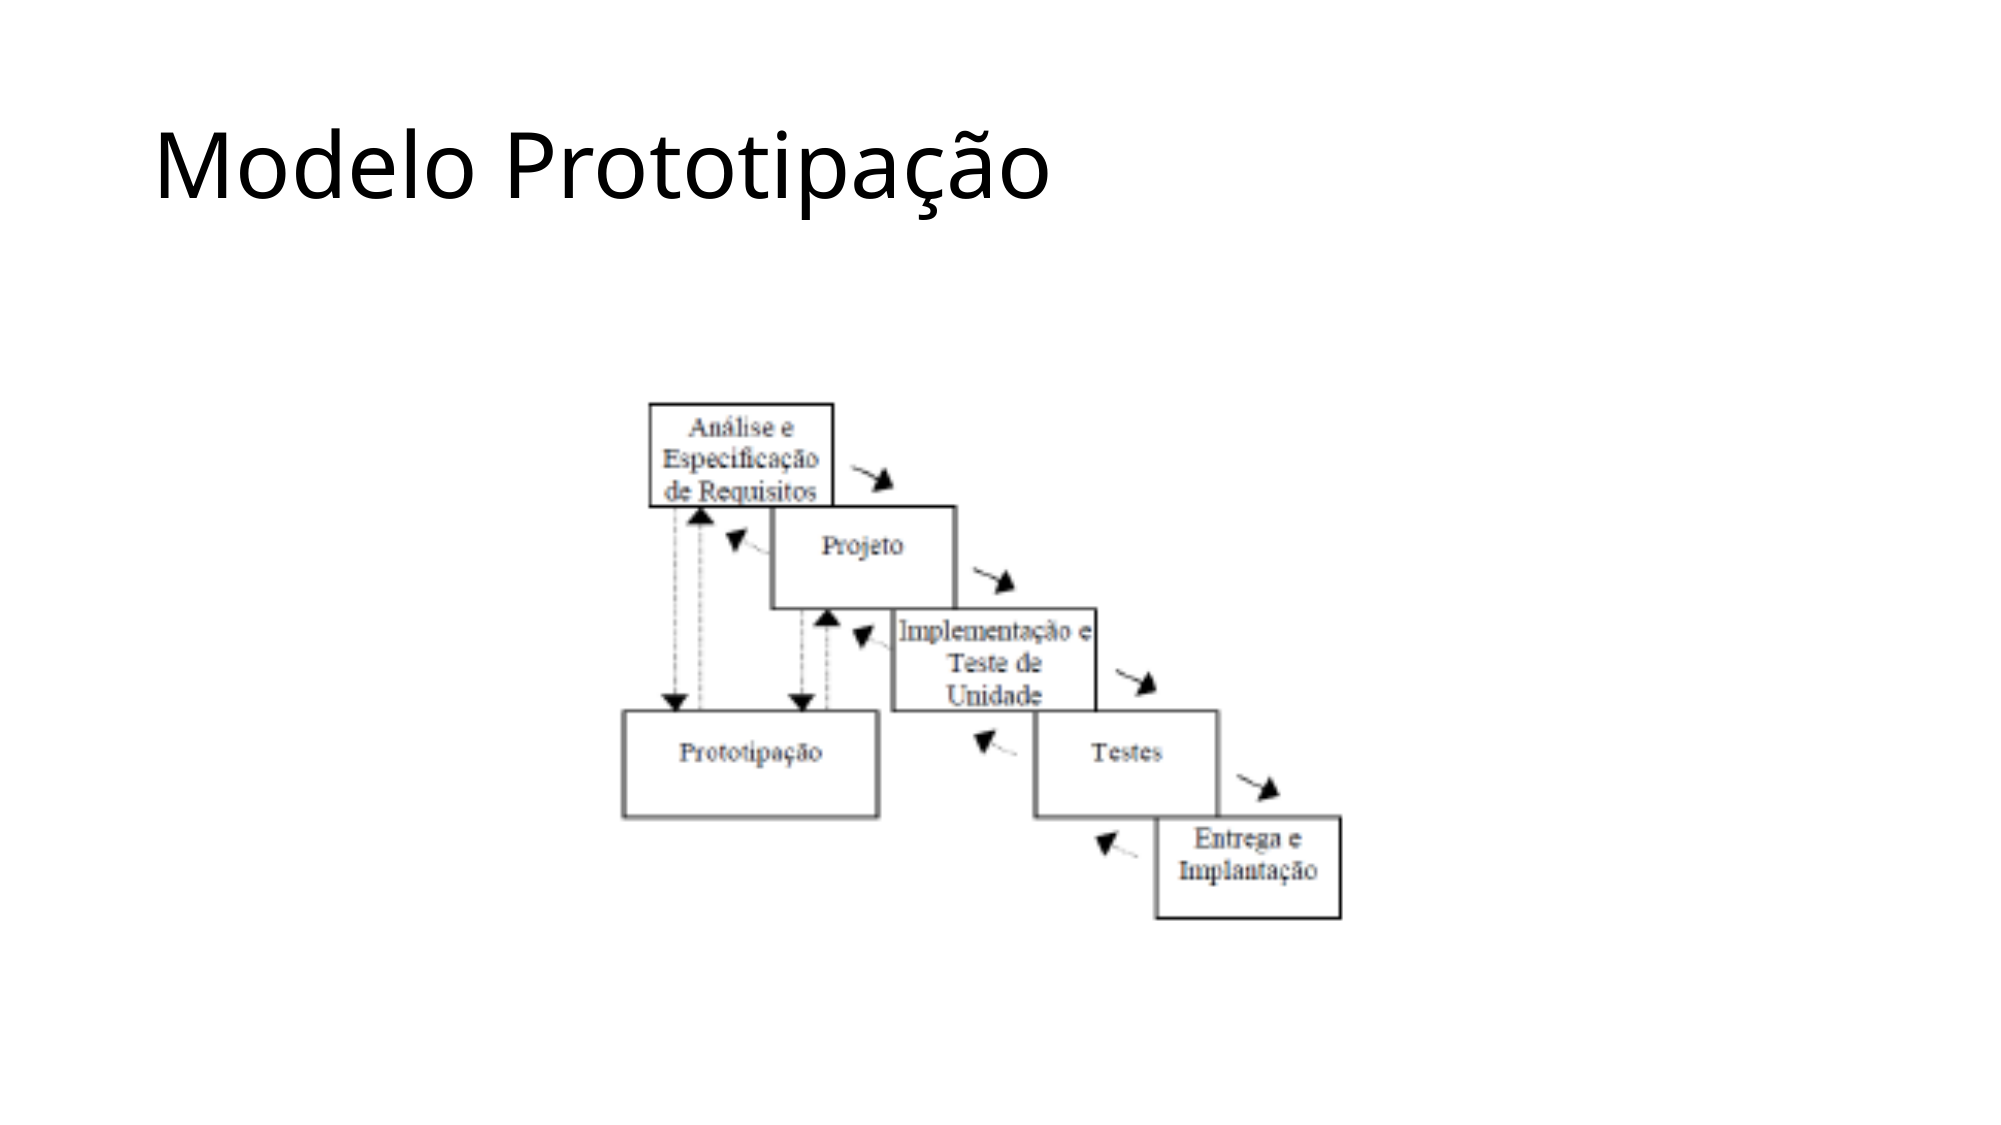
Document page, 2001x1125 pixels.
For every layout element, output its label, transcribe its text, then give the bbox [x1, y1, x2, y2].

title Modelo Prototipação [137, 59, 1863, 278]
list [594, 376, 1377, 958]
